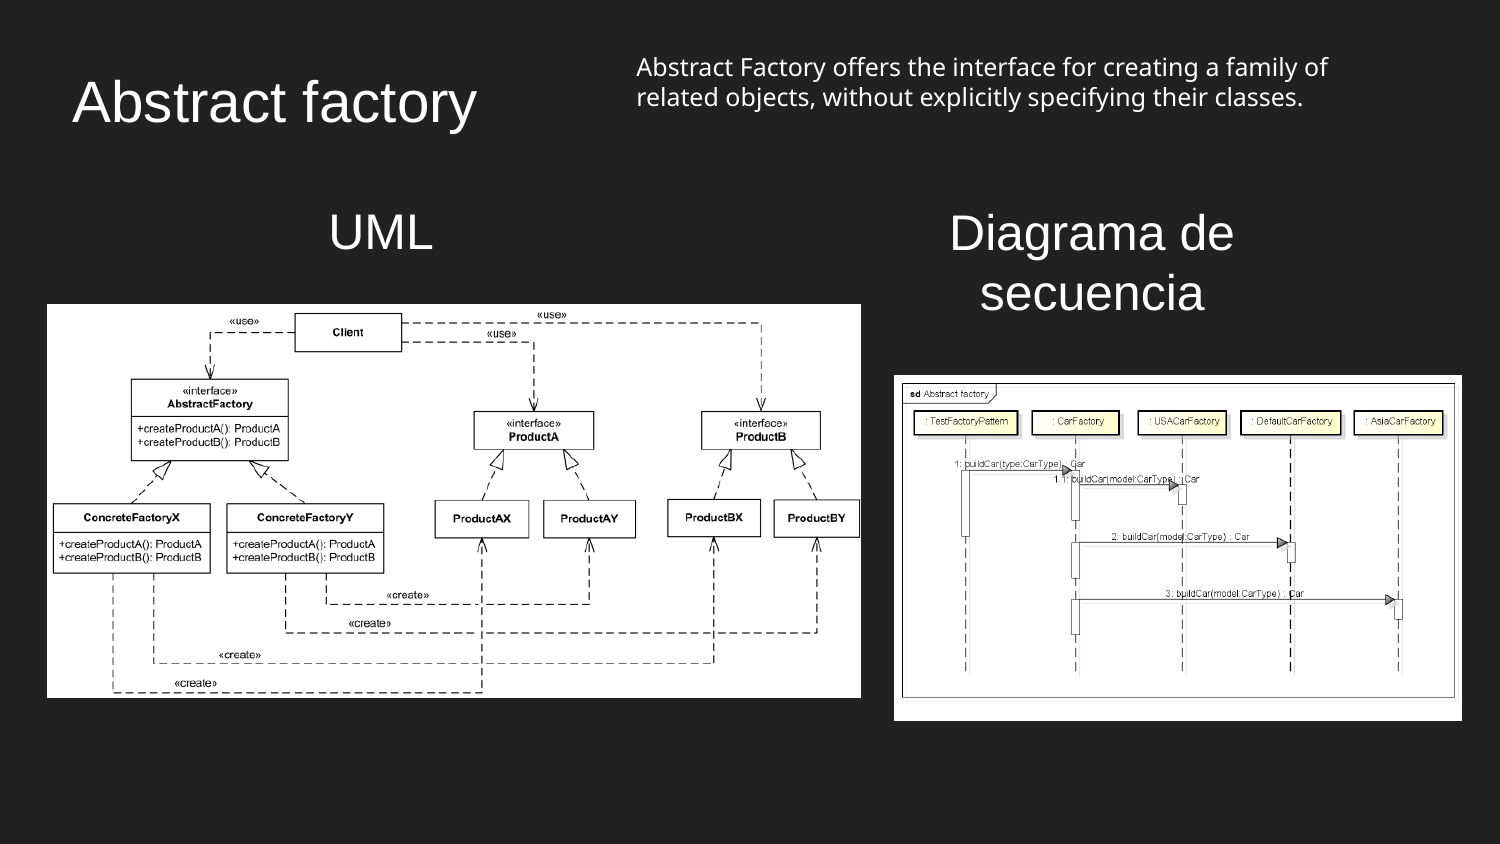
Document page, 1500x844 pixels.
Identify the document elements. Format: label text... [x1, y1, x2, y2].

picture [894, 374, 1462, 722]
text_box Abstract Factory offers the interface for creating a family of related objects, without explicitly specifying their classes. [621, 36, 1366, 180]
picture [46, 304, 862, 698]
title Abstract factory [57, 49, 552, 132]
text_box UML [313, 185, 451, 258]
text_box Diagrama de secuencia [860, 185, 1324, 329]
